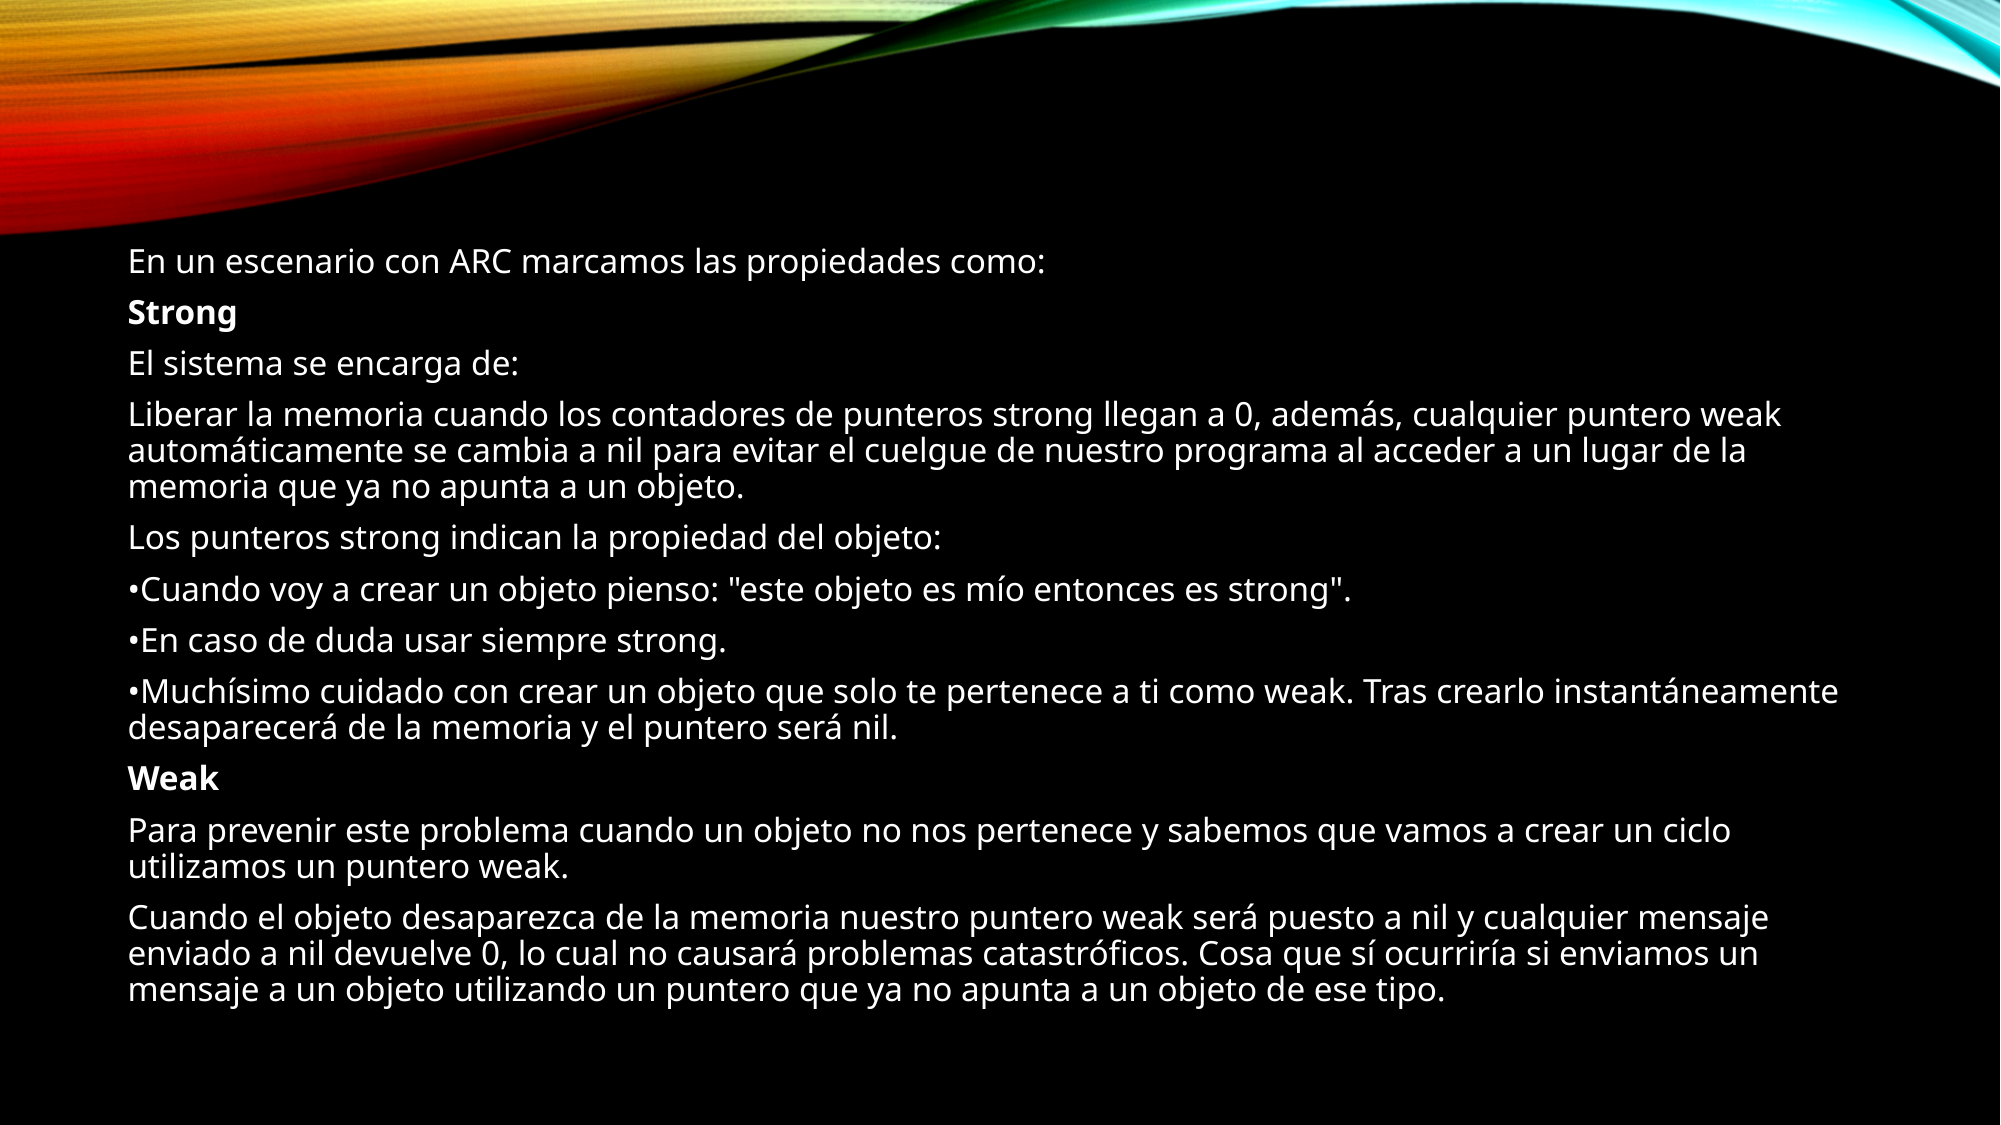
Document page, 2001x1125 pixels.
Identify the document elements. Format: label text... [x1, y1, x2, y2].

picture [0, 0, 2000, 237]
list En un escenario con ARC marcamos las propiedades como: Strong El sistema se encarga de: Liberar la memoria cuando los contadores de punteros strong llegan a 0, además, cualquier puntero weak automáticamente se cambia a nil para evitar el cuelgue de nuestro programa al acceder a un lugar de la memoria que ya no apunta a un objeto. Los punteros strong indican la propiedad del objeto: •Cuando voy a crear un objeto pienso: "este objeto es mío entonces es strong". •En caso de duda usar siempre strong. •Muchísimo cuidado con crear un objeto que solo te pertenece a ti como weak. Tras crearlo instantáneamente desaparecerá de la memoria y el puntero será nil. Weak Para prevenir este problema cuando un objeto no nos pertenece y sabemos que vamos a crear un ciclo utilizamos un puntero weak. Cuando el objeto desaparezca de la memoria nuestro puntero weak será puesto a nil y cualquier mensaje enviado a nil devuelve 0, lo cual no causará problemas catastróficos. Cosa que sí ocurriría si enviamos un mensaje a un objeto utilizando un puntero que ya no apunta a un objeto de ese tipo. [112, 236, 1888, 1021]
